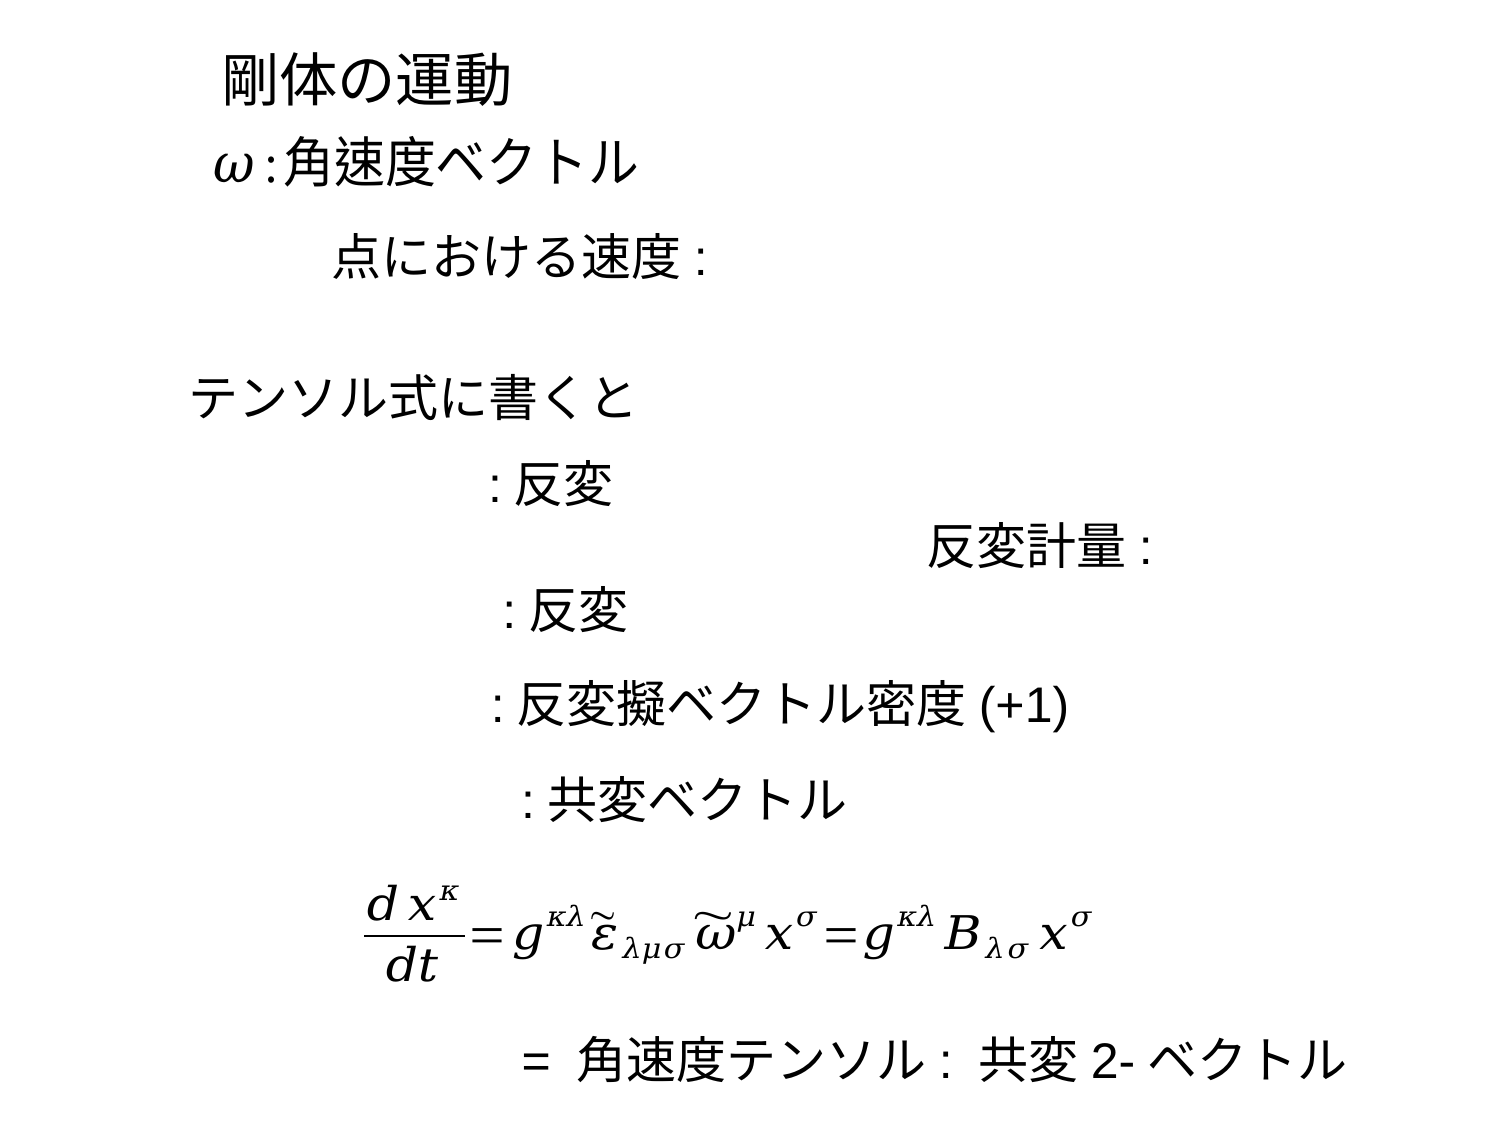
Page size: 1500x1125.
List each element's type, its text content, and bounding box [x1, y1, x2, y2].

text_box テンソル式に書くと [188, 366, 639, 427]
text_box 剛体の運動 [221, 43, 513, 114]
